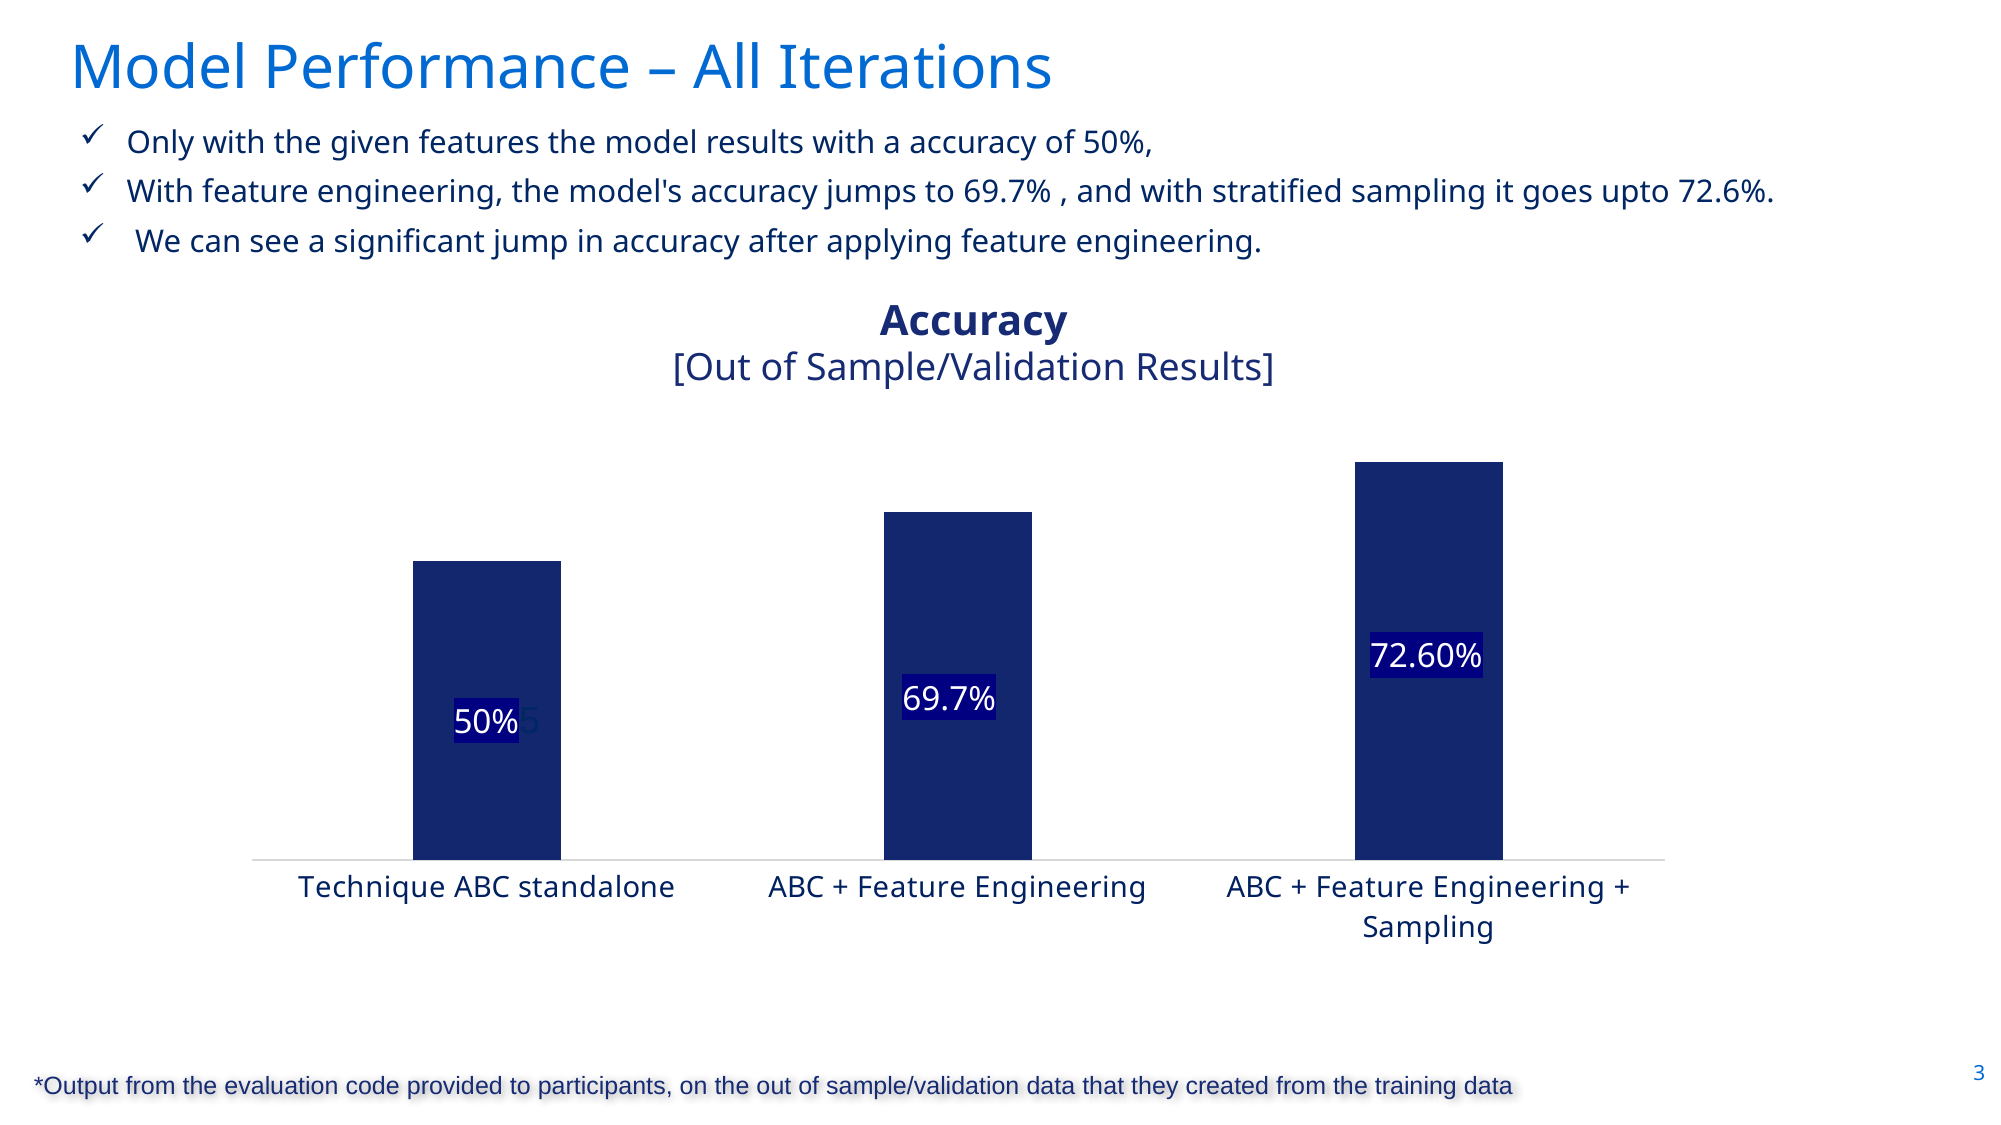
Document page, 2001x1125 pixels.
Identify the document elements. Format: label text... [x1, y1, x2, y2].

slide_number 3 [1827, 1048, 2000, 1099]
text_box *Output from the evaluation code provided to participants, on the out of sample/validation data that they created from the training data [18, 1070, 1633, 1099]
text_box Model Performance – All Iterations [70, 41, 1871, 110]
text_box Only with the given features the model results with a accuracy of 50%, With feature engineering, the model's accuracy jumps to 69.7% , and with stratified sampling it goes upto 72.6%. We can see a significant jump in accuracy after applying feature engineering. [64, 110, 2000, 267]
text_box Accuracy [Out of Sample/Validation Results] [519, 293, 1429, 387]
chart [224, 388, 1684, 963]
